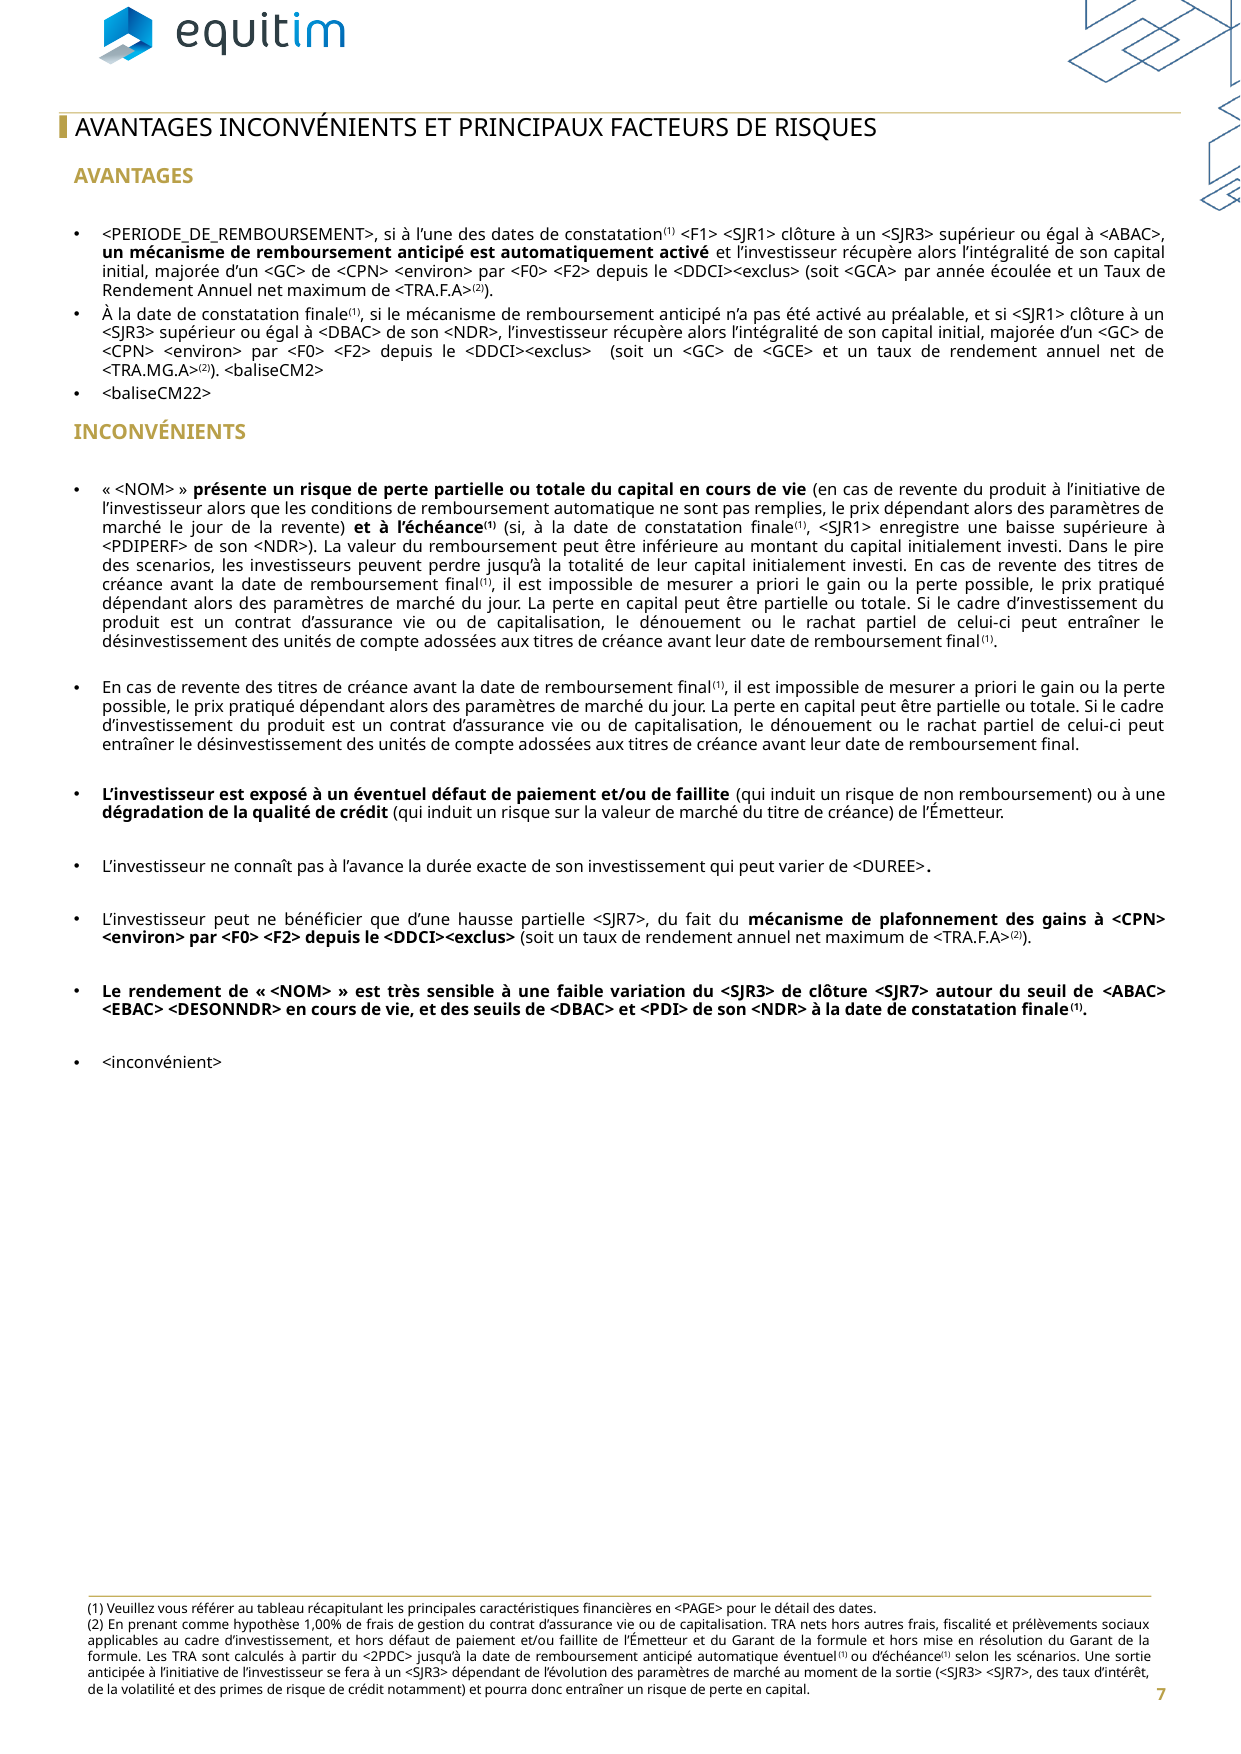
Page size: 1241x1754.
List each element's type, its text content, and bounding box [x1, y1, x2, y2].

slide_number 7 [1122, 1664, 1182, 1728]
text_box AVANTAGES <PERIODE_DE_REMBOURSEMENT>, si à l’une des dates de constatation(1) <F1> <SJR1> clôture à un <SJR3> supérieur ou égal à <ABAC>, un mécanisme de remboursement anticipé est automatiquement activé et l’investisseur récupère alors l’intégralité de son capital initial, majorée d’un <GC> de <CPN> <environ> par <F0> <F2> depuis le <DDCI><exclus> (soit <GCA> par année écoulée et un Taux de Rendement Annuel net maximum de <TRA.F.A>(2)). À la date de constatation finale(1), si le mécanisme de remboursement anticipé n’a pas été activé au préalable, et si <SJR1> clôture à un <SJR3> supérieur ou égal à <DBAC> de son <NDR>, l’investisseur récupère alors l’intégralité de son capital initial, majorée d’un <GC> de <CPN> <environ> par <F0> <F2> depuis le <DDCI><exclus> (soit un <GC> de <GCE> et un taux de rendement annuel net de <TRA.MG.A>(2)). <baliseCM2> <baliseCM22> INCONVÉNIENTS « <NOM> » présente un risque de perte partielle ou totale du capital en cours de vie (en cas de revente du produit à l’initiative de l’investisseur alors que les conditions de remboursement automatique ne sont pas remplies, le prix dépendant alors des paramètres de marché le jour de la revente) et à l’échéance(1) (si, à la date de constatation finale(1), <SJR1> enregistre une baisse supérieure à <PDIPERF> de son <NDR>). La valeur du remboursement peut être inférieure au montant du capital initialement investi. Dans le pire des scenarios, les investisseurs peuvent perdre jusqu’à la totalité de leur capital initialement investi. En cas de revente des titres de créance avant la date de remboursement final(1), il est impossible de mesurer a priori le gain ou la perte possible, le prix pratiqué dépendant alors des paramètres de marché du jour. La perte en capital peut être partielle ou totale. Si le cadre d’investissement du produit est un contrat d’assurance vie ou de capitalisation, le dénouement ou le rachat partiel de celui-ci peut entraîner le désinvestissement des unités de compte adossées aux titres de créance avant leur date de remboursement final(1). En cas de revente des titres de créance avant la date de remboursement final(1), il est impossible de mesurer a priori le gain ou la perte possible, le prix pratiqué dépendant alors des paramètres de marché du jour. La perte en capital peut être partielle ou totale. Si le cadre d’investissement du produit est un contrat d’assurance vie ou de capitalisation, le dénouement ou le rachat partiel de celui-ci peut entraîner le désinvestissement des unités de compte adossées aux titres de créance avant leur date de remboursement final. L’investisseur est exposé à un éventuel défaut de paiement et/ou de faillite (qui induit un risque de non remboursement) ou à une dégradation de la qualité de crédit (qui induit un risque sur la valeur de marché du titre de créance) de l’Émetteur. L’investisseur ne connaît pas à l’avance la durée exacte de son investissement qui peut varier de <DUREE>. L’investisseur peut ne bénéficier que d’une hausse partielle <SJR7>, du fait du mécanisme de plafonnement des gains à <CPN> <environ> par <F0> <F2> depuis le <DDCI><exclus> (soit un taux de rendement annuel net maximum de <TRA.F.A>(2)). Le rendement de « <NOM> » est très sensible à une faible variation du <SJR3> de clôture <SJR7> autour du seuil de <ABAC> <EBAC> <DESONNDR> en cours de vie, et des seuils de <DBAC> et <PDI> de son <NDR> à la date de constatation finale(1). <inconvénient> [59, 157, 1181, 1160]
picture [77, 0, 367, 80]
text_box AVANTAGES INCONVÉNIENTS ET principaux FACTEURS DE RISQUES [75, 109, 1192, 148]
picture [1067, 0, 1241, 211]
text_box [59, 115, 67, 138]
text_box (1) Veuillez vous référer au tableau récapitulant les principales caractéristiques financières en <PAGE> pour le détail des dates. (2) En prenant comme hypothèse 1,00% de frais de gestion du contrat d’assurance vie ou de capitalisation. TRA nets hors autres frais, fiscalité et prélèvements sociaux applicables au cadre d’investissement, et hors défaut de paiement et/ou faillite de l’Émetteur et du Garant de la formule et hors mise en résolution du Garant de la formule. Les TRA sont calculés à partir du <2PDC> jusqu’à la date de remboursement anticipé automatique éventuel(1) ou d’échéance(1) selon les scénarios. Une sortie anticipée à l’initiative de l’investisseur se fera à un <SJR3> dépendant de l’évolution des paramètres de marché au moment de la sortie (<SJR3> <SJR7>, des taux d’intérêt, de la volatilité et des primes de risque de crédit notamment) et pourra donc entraîner un risque de perte en capital. [87, 1599, 1152, 1697]
